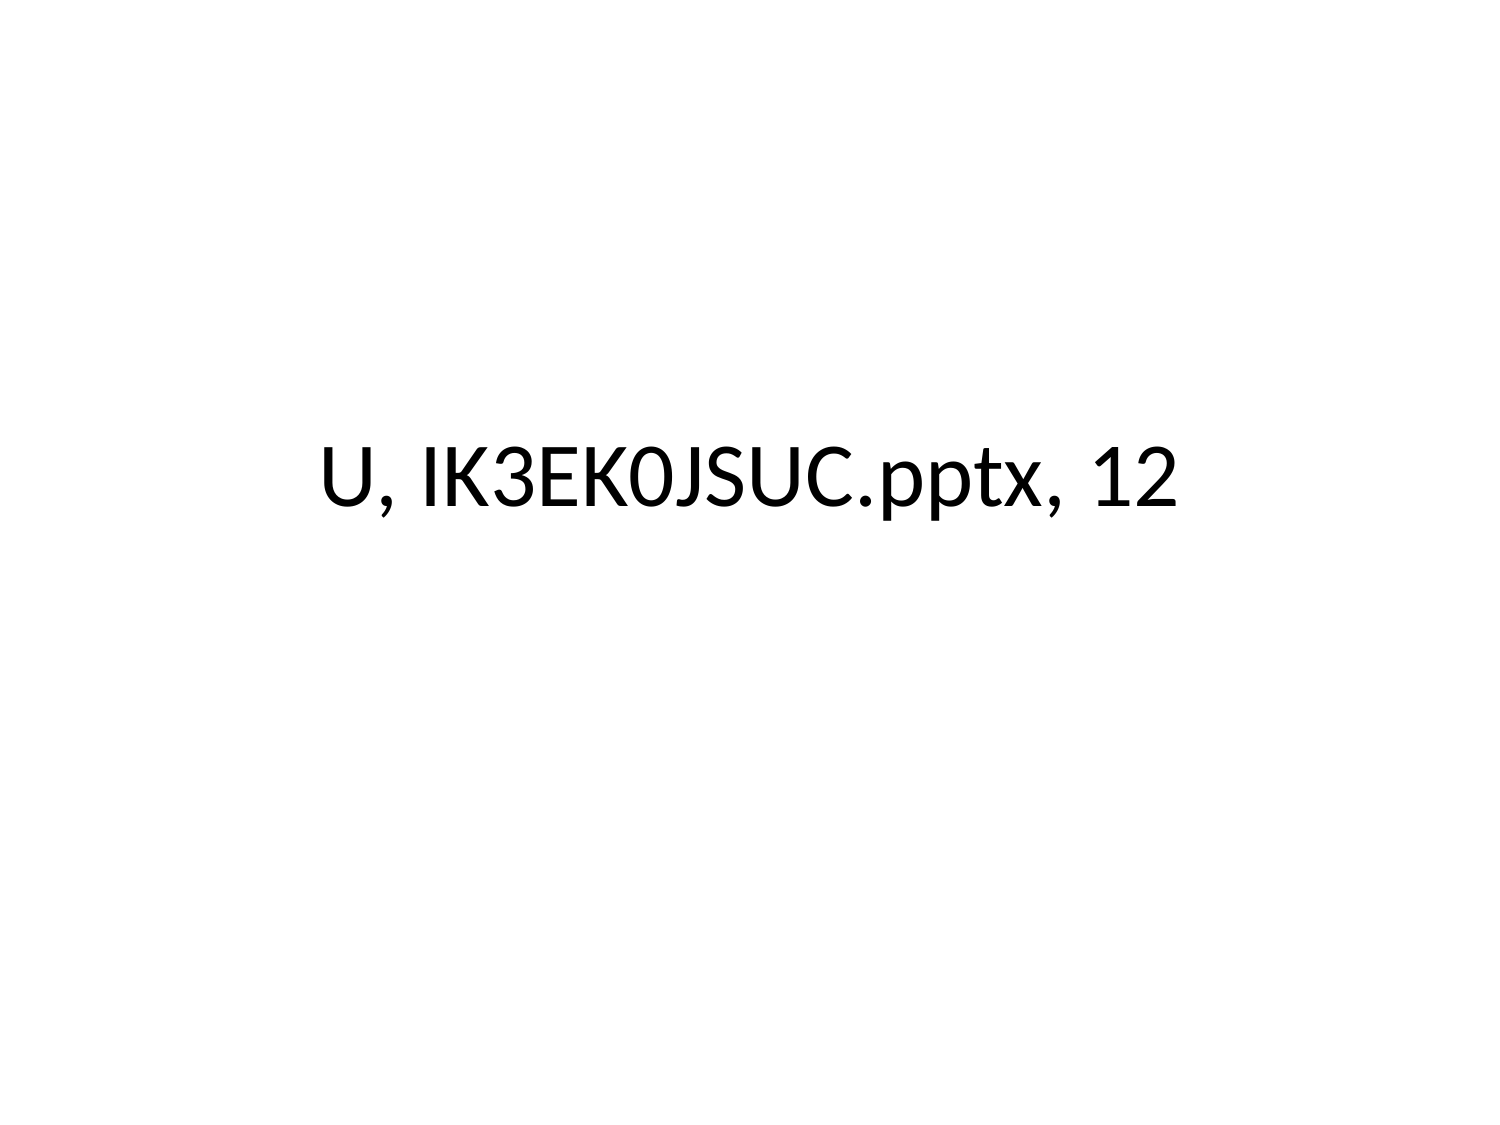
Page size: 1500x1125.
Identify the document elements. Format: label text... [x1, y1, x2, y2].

title U, IK3EK0JSUC.pptx, 12 [112, 349, 1388, 591]
